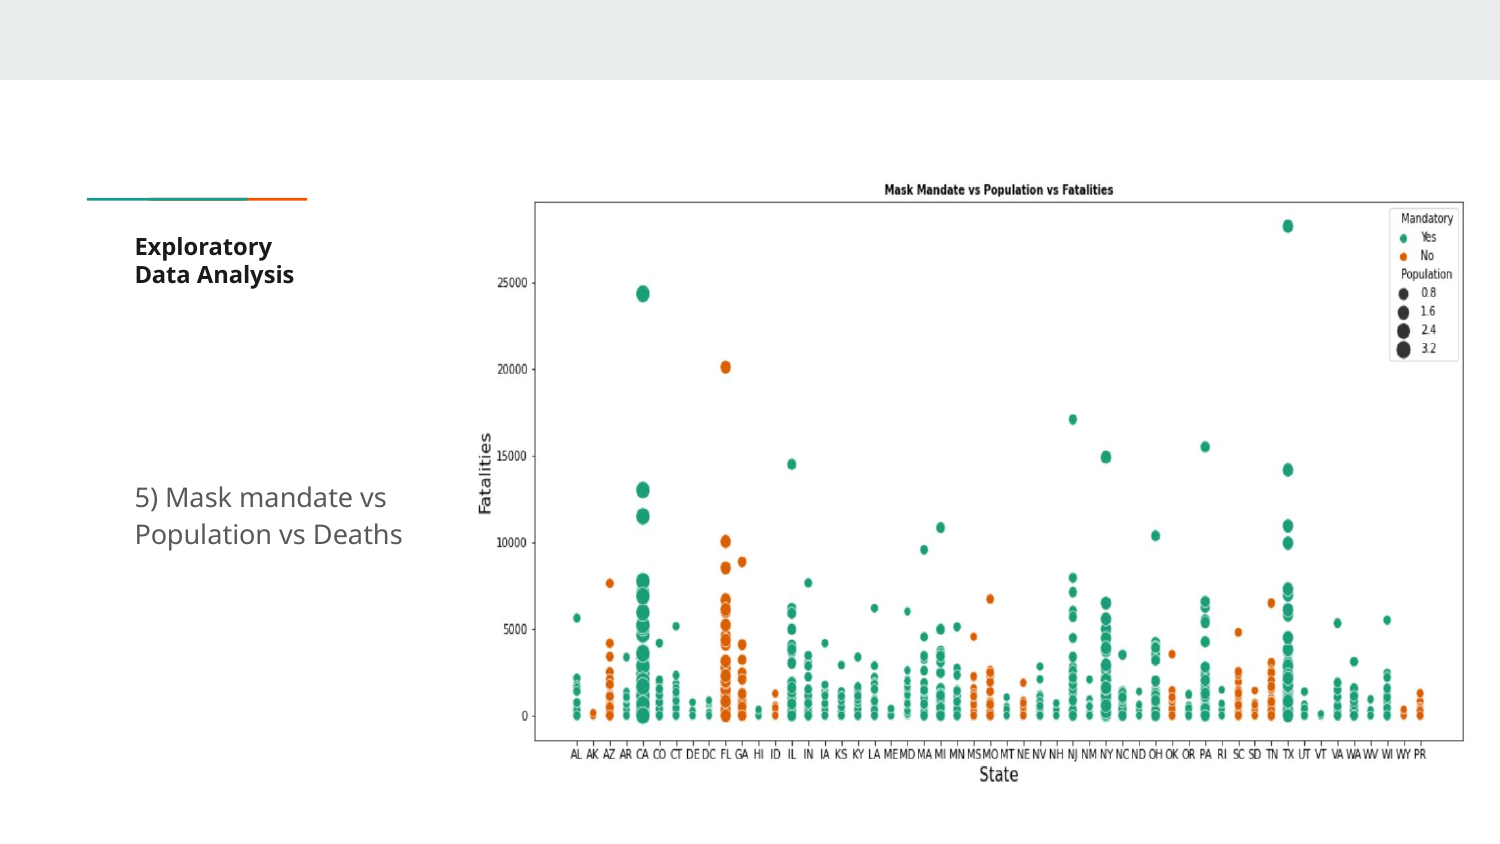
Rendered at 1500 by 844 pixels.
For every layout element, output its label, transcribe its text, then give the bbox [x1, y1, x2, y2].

title Exploratory Data Analysis [119, 216, 446, 305]
picture [451, 166, 1476, 794]
list 5) Mask mandate vs Population vs Deaths [119, 341, 446, 712]
